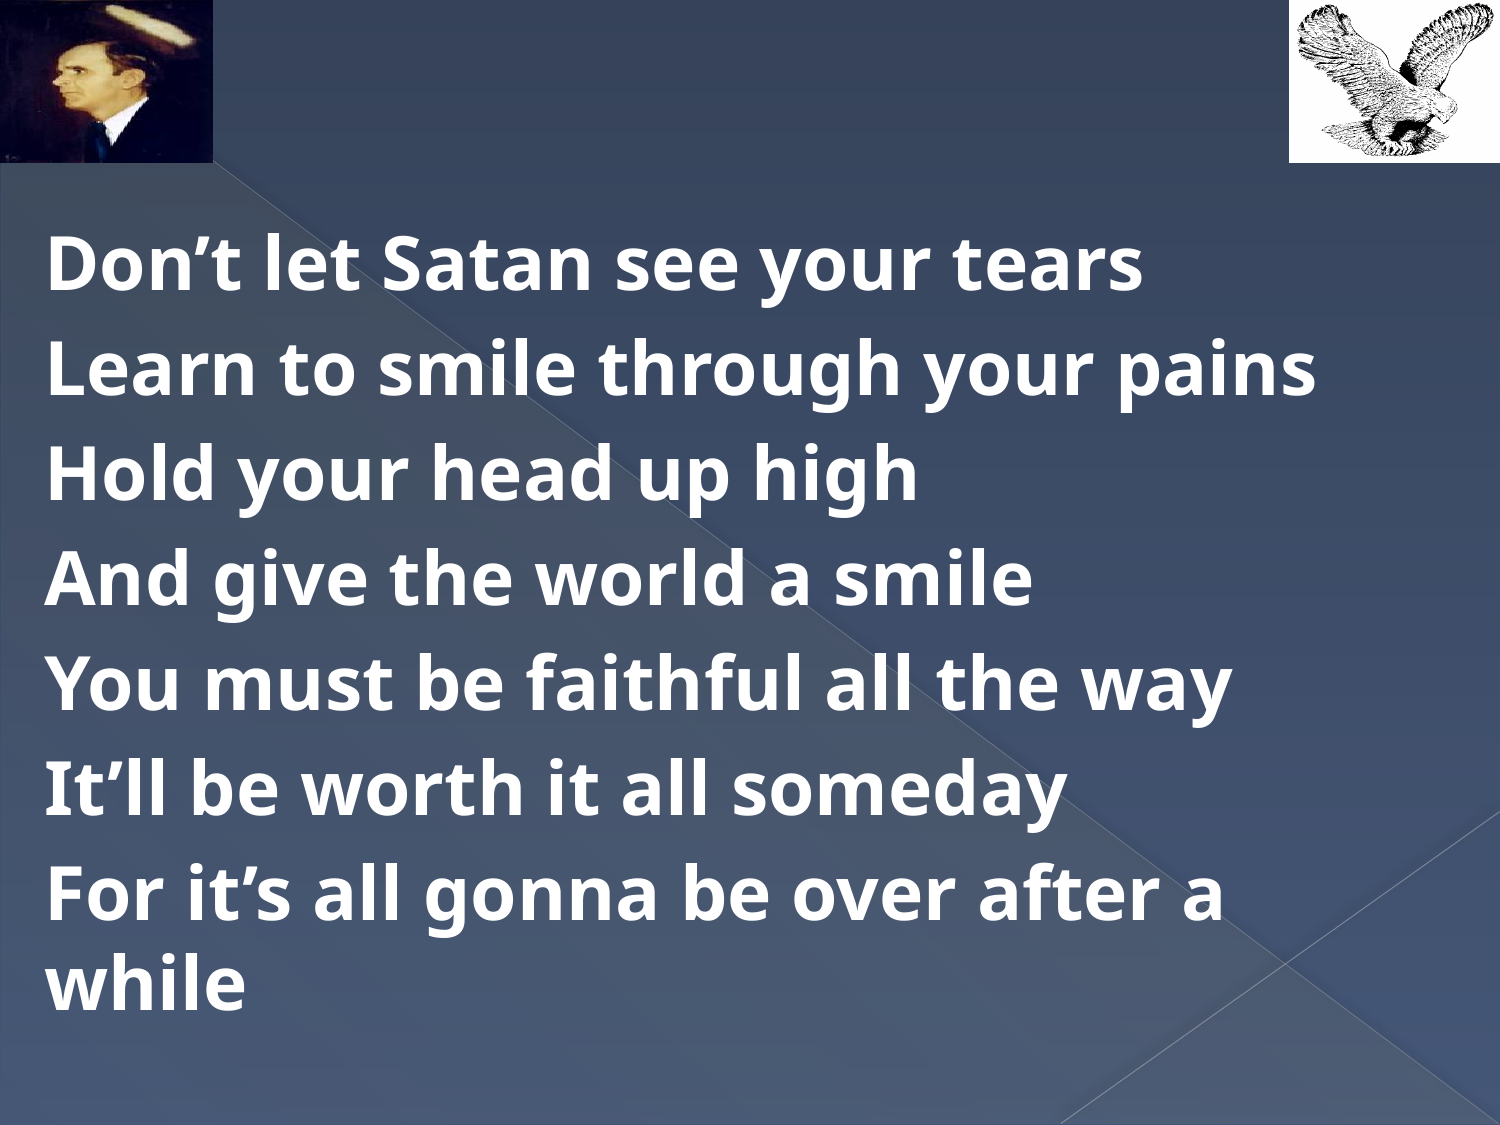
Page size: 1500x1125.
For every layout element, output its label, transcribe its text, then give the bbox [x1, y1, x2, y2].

picture [1288, 0, 1500, 163]
picture [0, 0, 213, 163]
list Don’t let Satan see your tears Learn to smile through your pains Hold your head up high And give the world a smile You must be faithful all the way It’ll be worth it all someday For it’s all gonna be over after a while [29, 208, 1380, 951]
